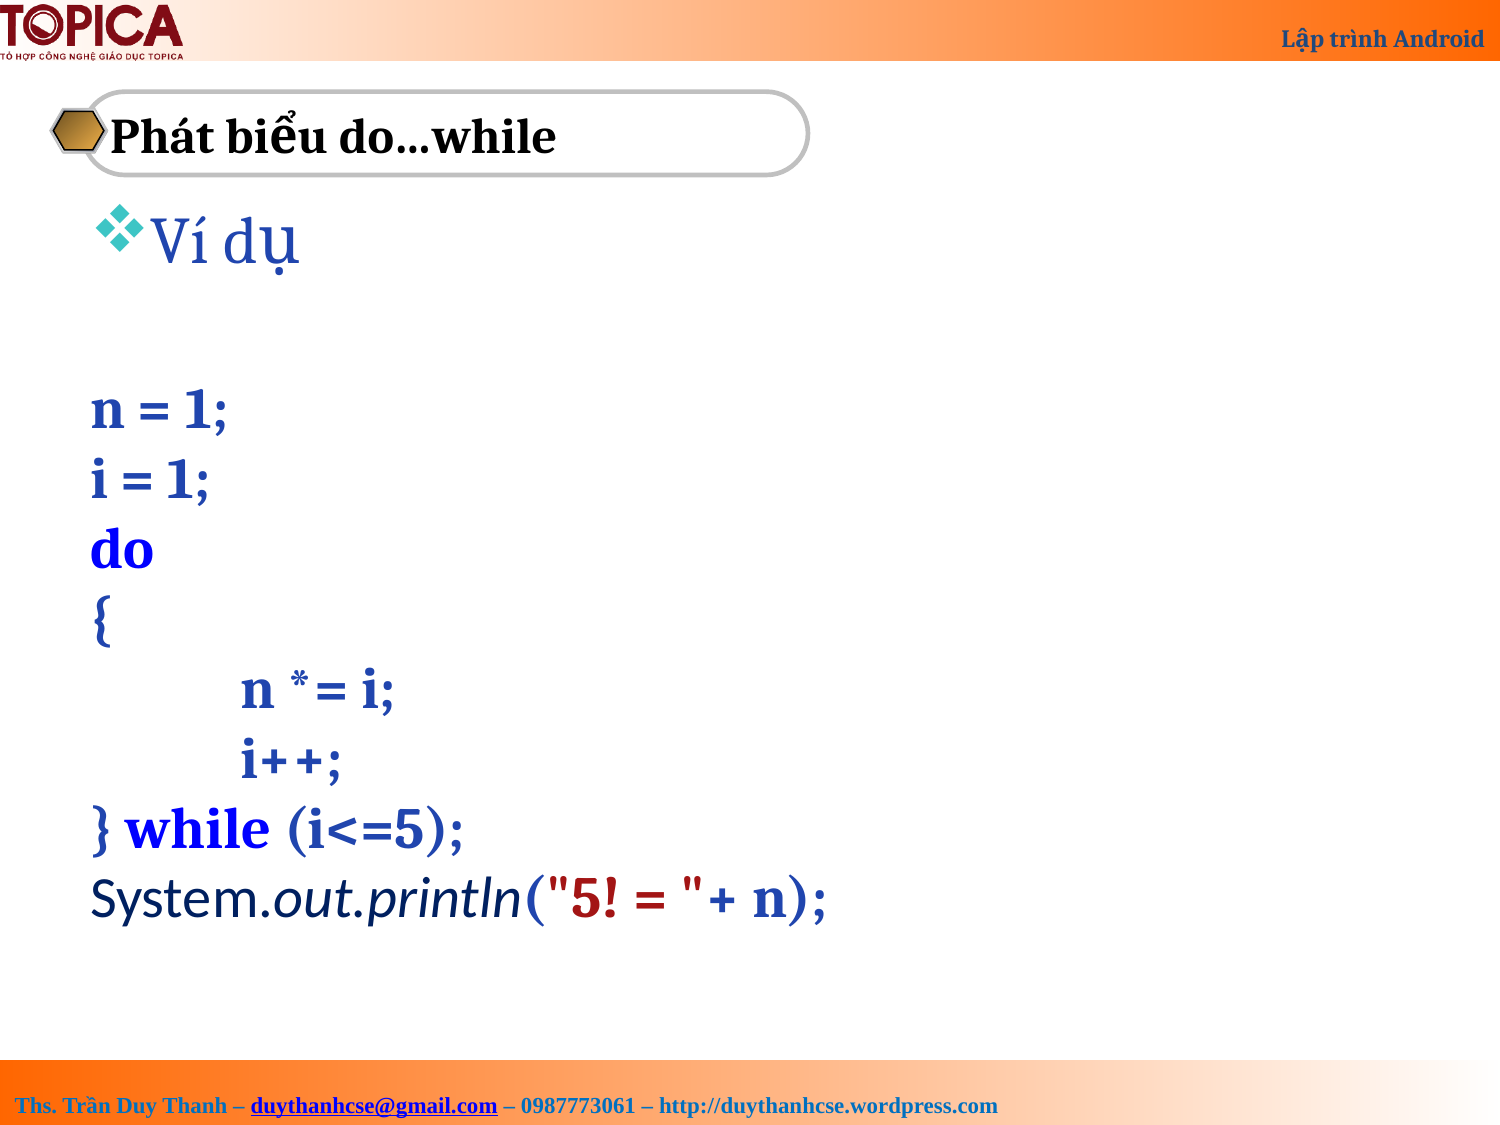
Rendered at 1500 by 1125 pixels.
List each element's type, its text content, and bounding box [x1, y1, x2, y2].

picture [0, 4, 183, 61]
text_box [49, 91, 809, 176]
text_box Ví dụ n = 1; i = 1; do { n *= i; i++; } while (i<=5); System.out.println("5! = "+ n); [74, 189, 1338, 1050]
